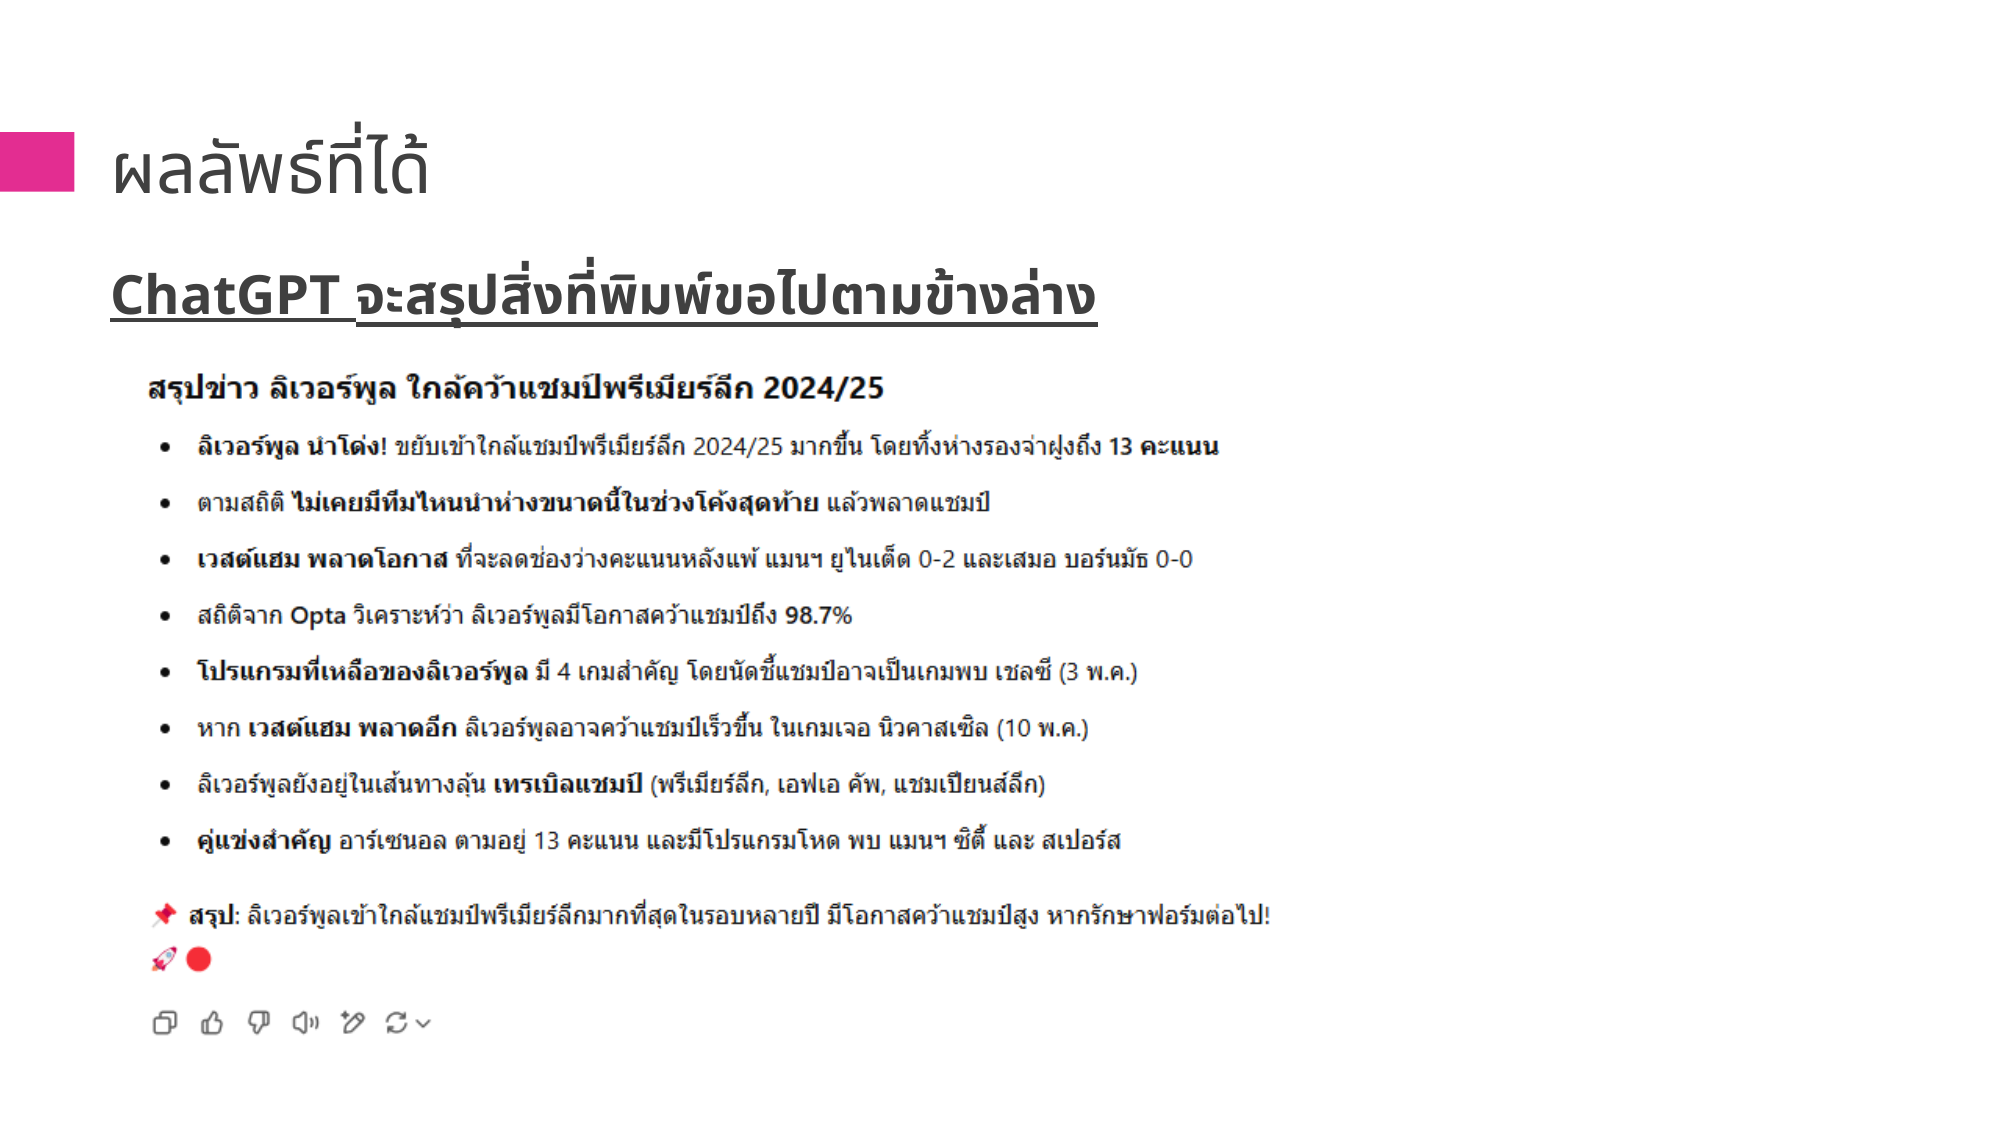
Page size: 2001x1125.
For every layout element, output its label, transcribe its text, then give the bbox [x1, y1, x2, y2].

title ผลลัพธ์ที่ได้ [95, 115, 1905, 237]
list ChatGPT จะสรุปสิ่งที่พิมพ์ขอไปตามข้างล่าง [95, 252, 1905, 991]
picture [94, 329, 1321, 1063]
